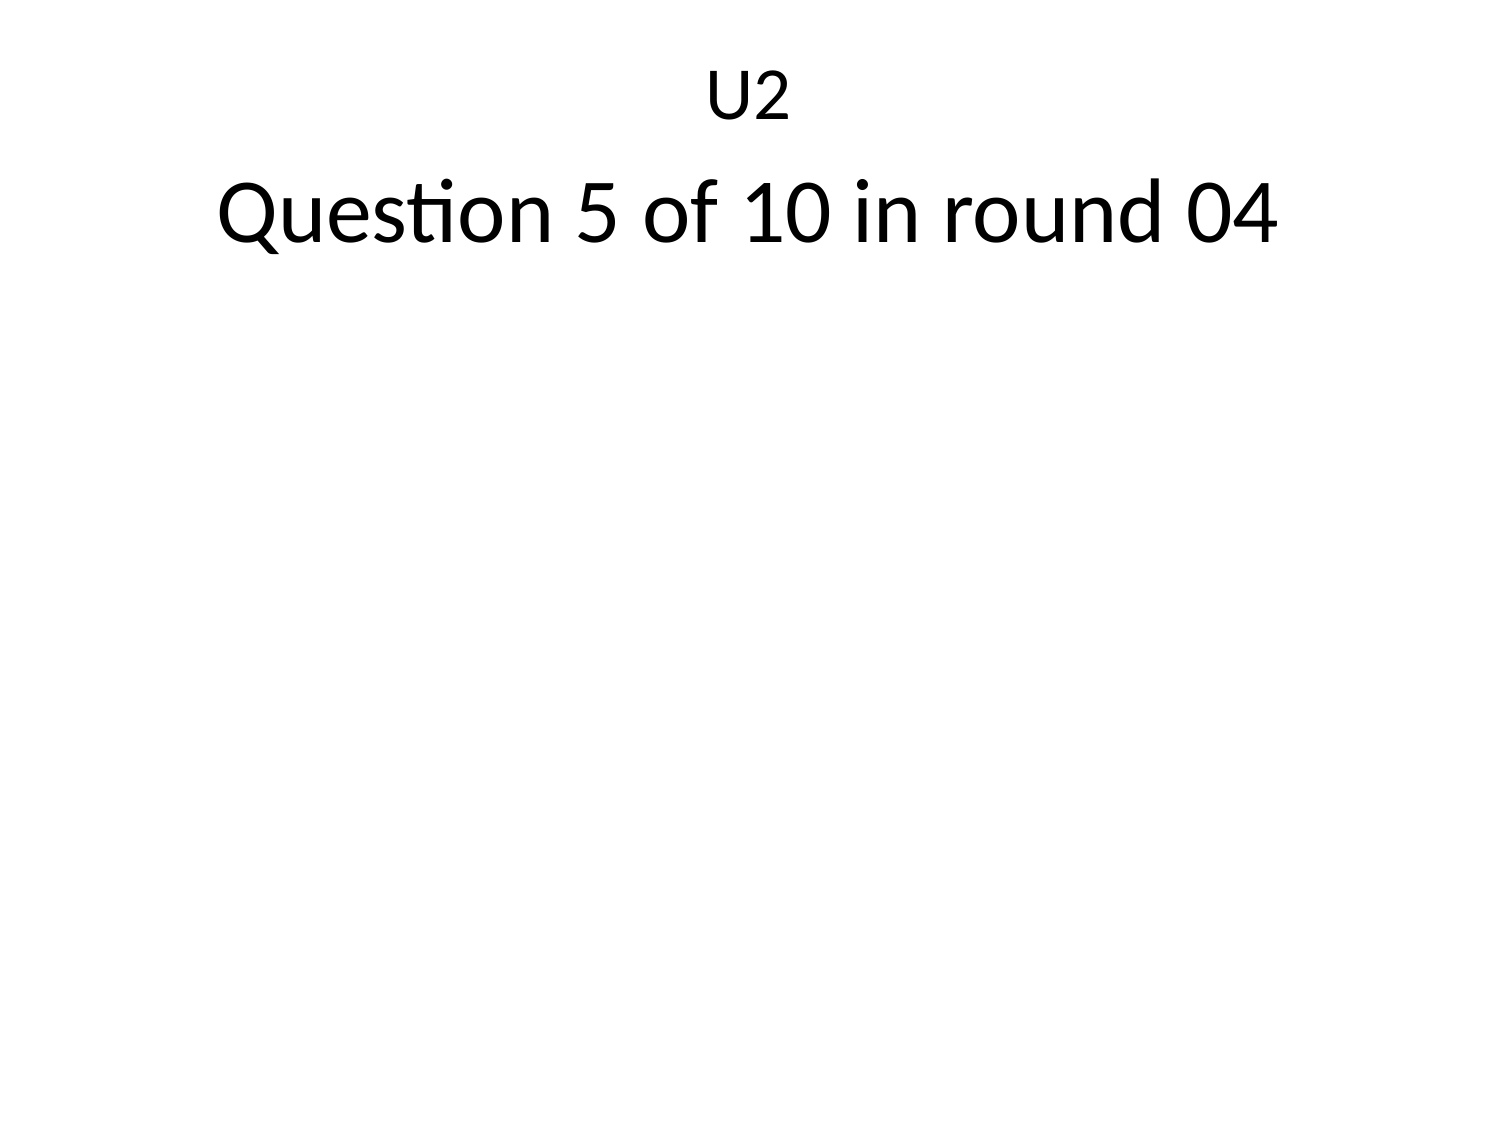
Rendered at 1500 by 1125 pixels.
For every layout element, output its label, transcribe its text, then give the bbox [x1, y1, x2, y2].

text_box Question 5 of 10 in round 04 [35, 143, 1463, 765]
text_box U2 [35, 37, 1463, 143]
